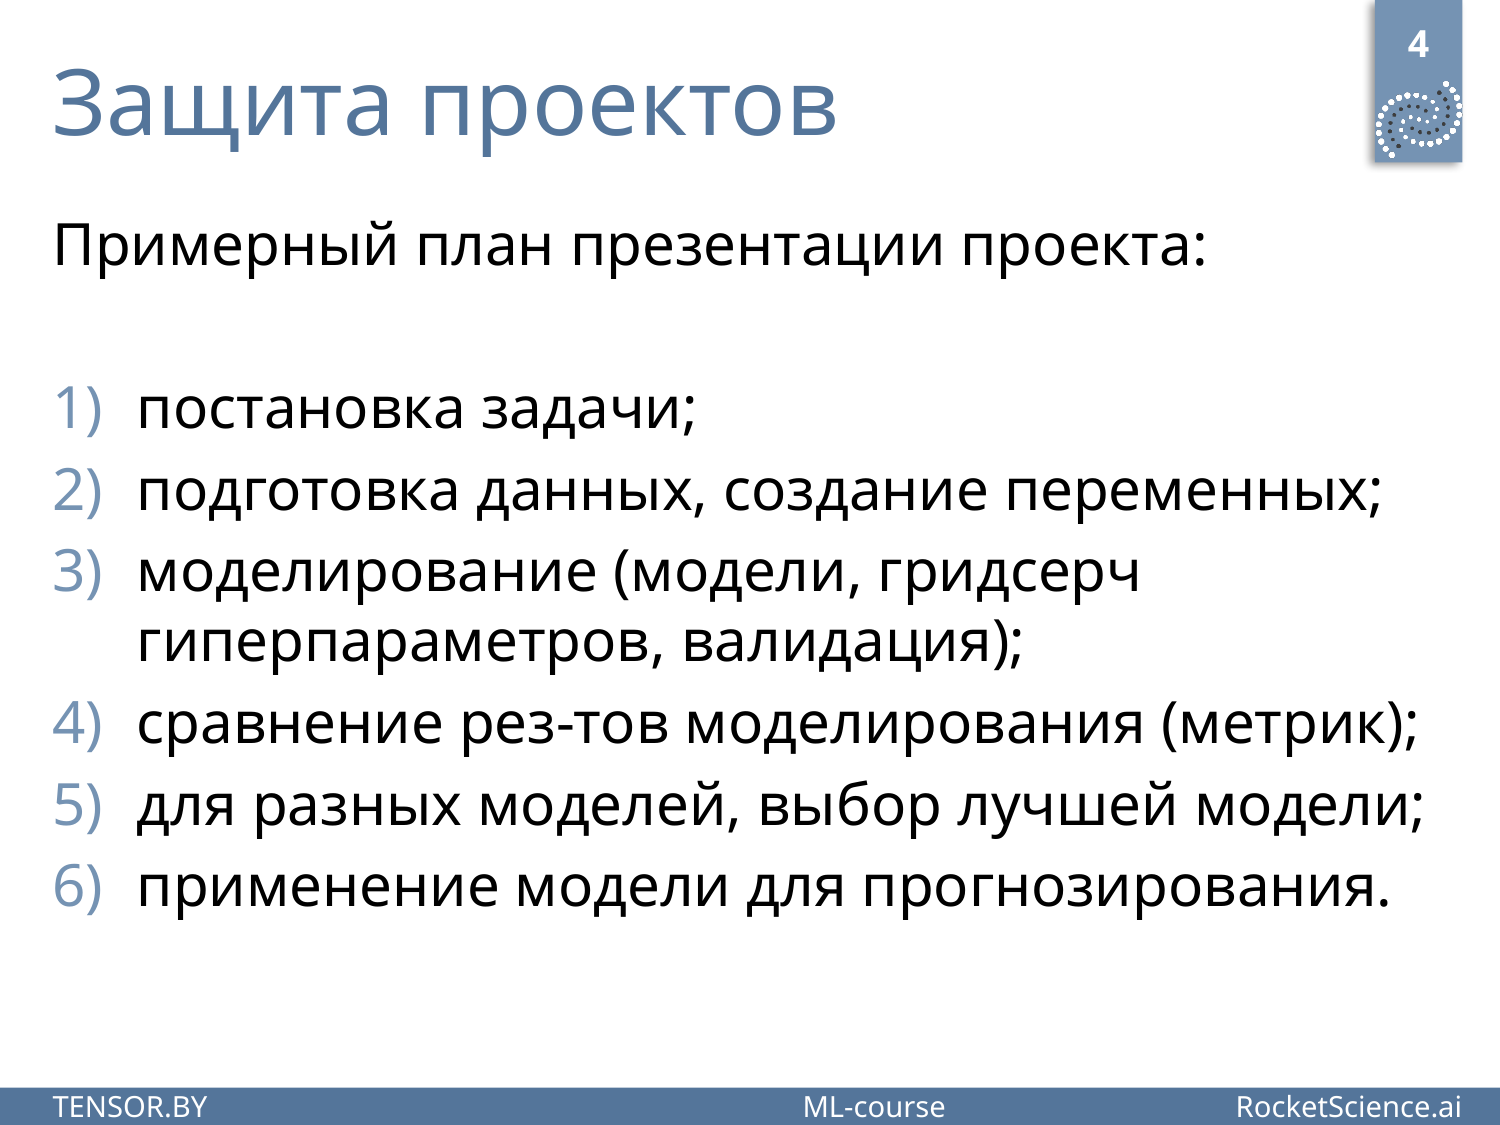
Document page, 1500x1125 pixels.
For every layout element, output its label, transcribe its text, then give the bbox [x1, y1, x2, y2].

title Защита проектов [37, 33, 1350, 164]
slide_number 4 [1374, 15, 1463, 76]
footer TENSOR.BY ML-course [37, 1087, 1238, 1125]
list Примерный план презентации проекта: постановка задачи; подготовка данных, создание переменных; моделирование (модели, гридсерч гиперпараметров, валидация); сравнение рез-тов моделирования (метрик); для разных моделей, выбор лучшей модели; применение модели для прогнозирования. [37, 200, 1463, 1075]
